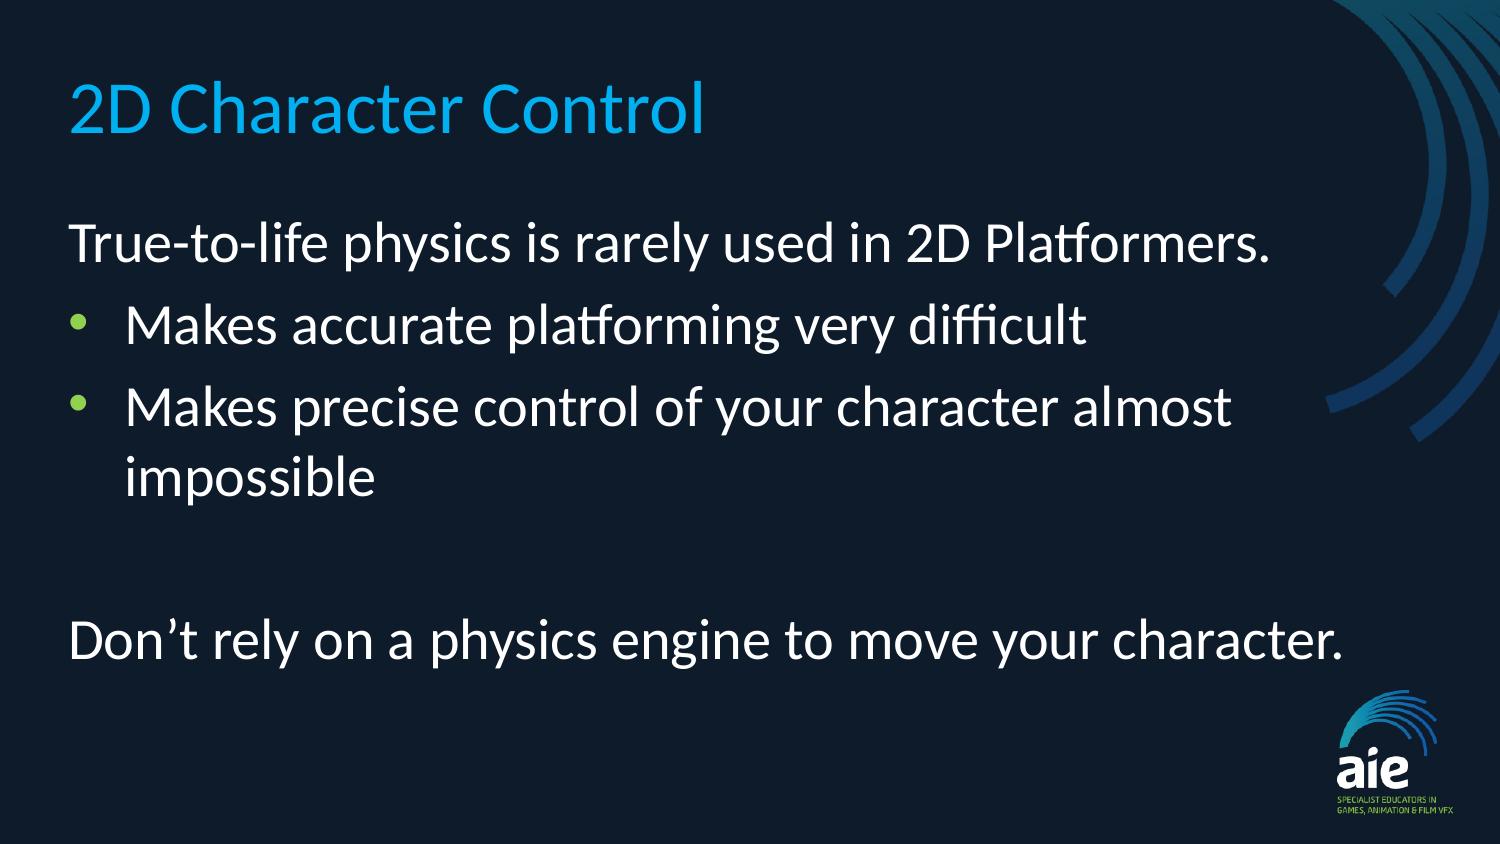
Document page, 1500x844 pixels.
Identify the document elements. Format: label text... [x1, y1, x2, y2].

title 2D Character Control [53, 33, 1425, 175]
picture [0, 0, 1500, 844]
list True-to-life physics is rarely used in 2D Platformers. Makes accurate platforming very difficult Makes precise control of your character almost impossible Don’t rely on a physics engine to move your character. [53, 196, 1376, 754]
